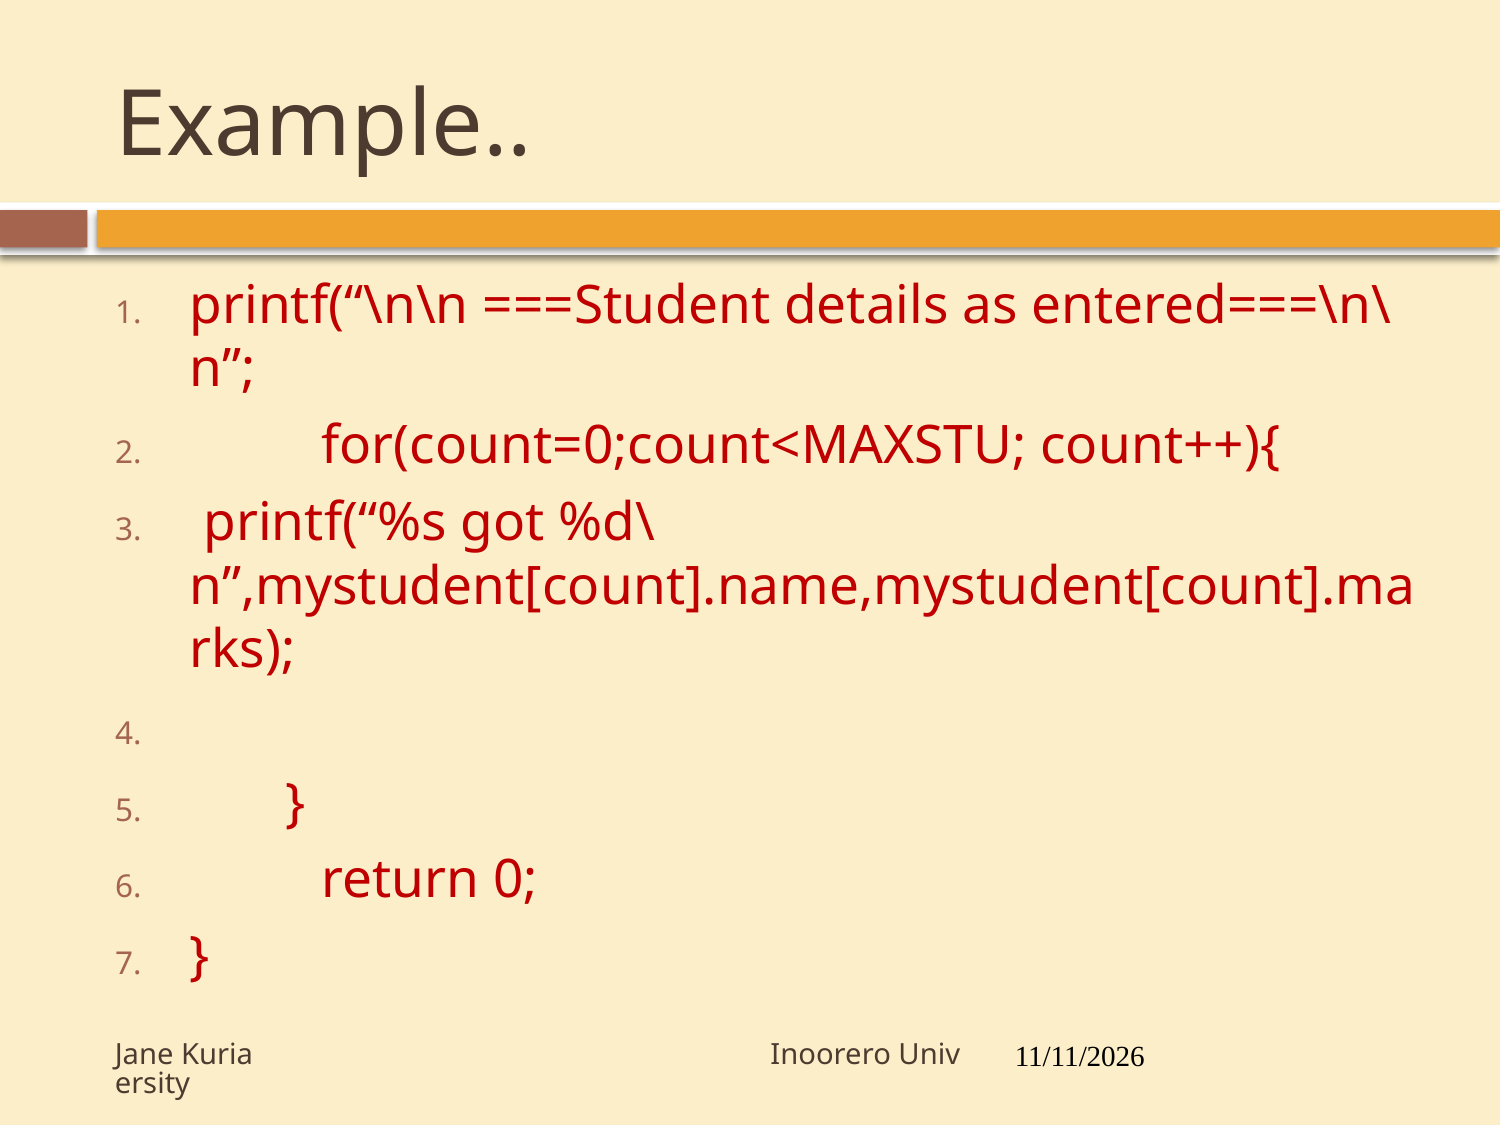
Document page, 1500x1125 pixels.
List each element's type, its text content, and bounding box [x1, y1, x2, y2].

title Example.. [100, 37, 1438, 200]
list printf(“\n\n ===Student details as entered===\n\n”; for(count=0;count<MAXSTU; count++){ printf(“%s got %d\n”,mystudent[count].name,mystudent[count].marks); } return 0; } [100, 262, 1438, 1000]
slide_number 24 [0, 208, 88, 249]
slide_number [999, 1025, 1438, 1085]
footer Jane Kuria Inoorero University [99, 1024, 990, 1085]
